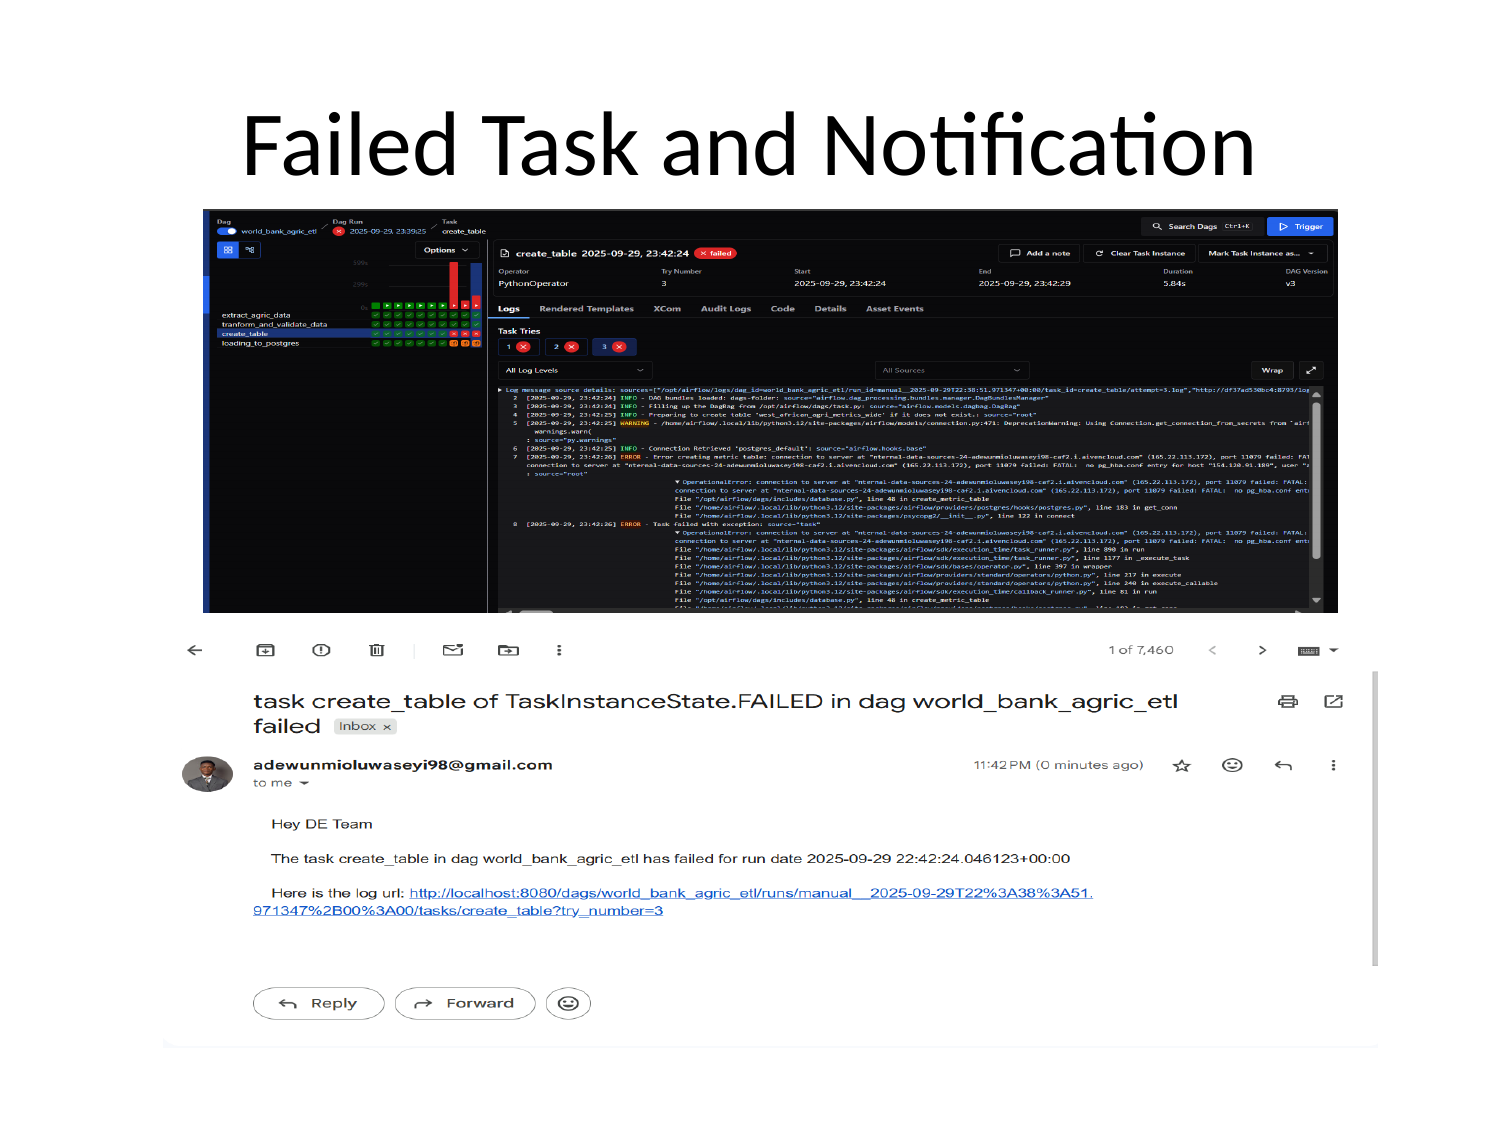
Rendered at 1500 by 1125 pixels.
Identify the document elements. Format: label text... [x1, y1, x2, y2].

picture [203, 209, 1338, 613]
title Failed Task and Notification [75, 45, 1425, 233]
picture [163, 644, 1378, 1048]
